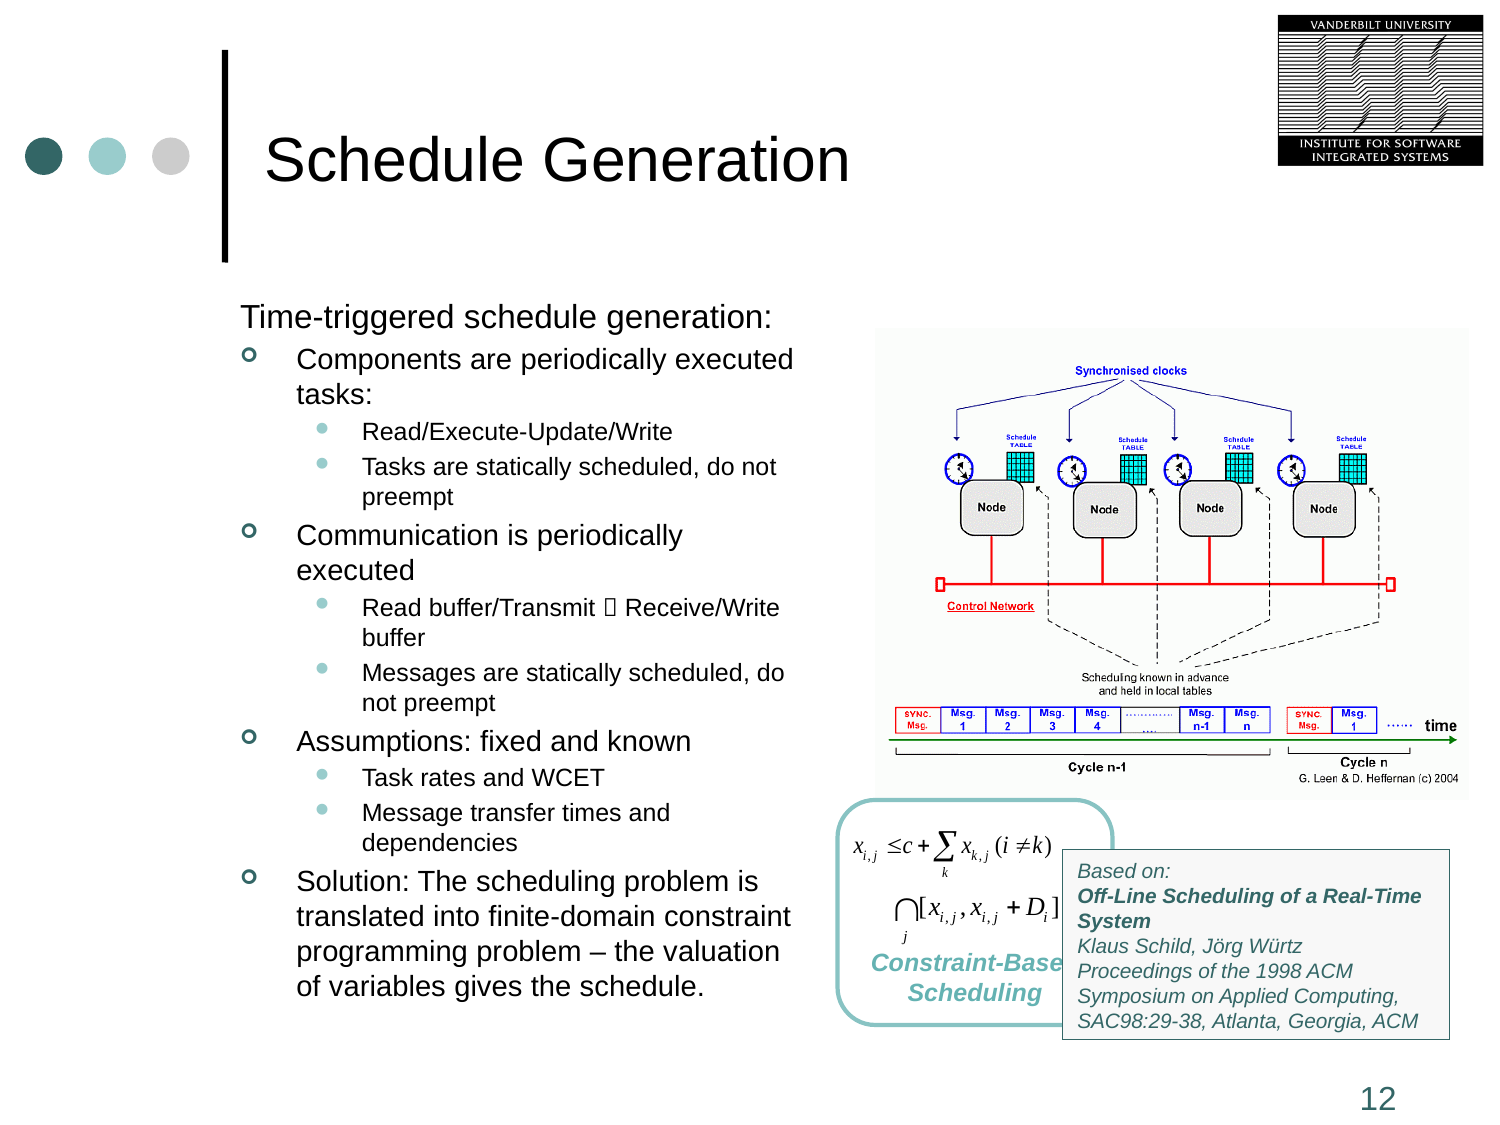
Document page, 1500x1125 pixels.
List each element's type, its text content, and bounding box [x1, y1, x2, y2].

text_box Based on: Off-Line Scheduling of a Real-Time System Klaus Schild, Jörg Würtz Proceedings of the 1998 ACM Symposium on Applied Computing, SAC98:29-38, Atlanta, Georgia, ACM [1062, 849, 1450, 1040]
title Schedule Generation [249, 30, 1463, 282]
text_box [837, 799, 1113, 1026]
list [874, 328, 1469, 801]
list Time-triggered schedule generation: Components are periodically executed tasks: Read/Execute-Update/Write Tasks are statically scheduled, do not preempt Communication is periodically executed Read buffer/Transmit  Receive/Write buffer Messages are statically scheduled, do not preempt Assumptions: fixed and known Task rates and WCET Message transfer times and dependencies Solution: The scheduling problem is translated into finite-domain constraint programming problem – the valuation of variables gives the schedule. [224, 287, 819, 1038]
picture [1275, 12, 1487, 169]
